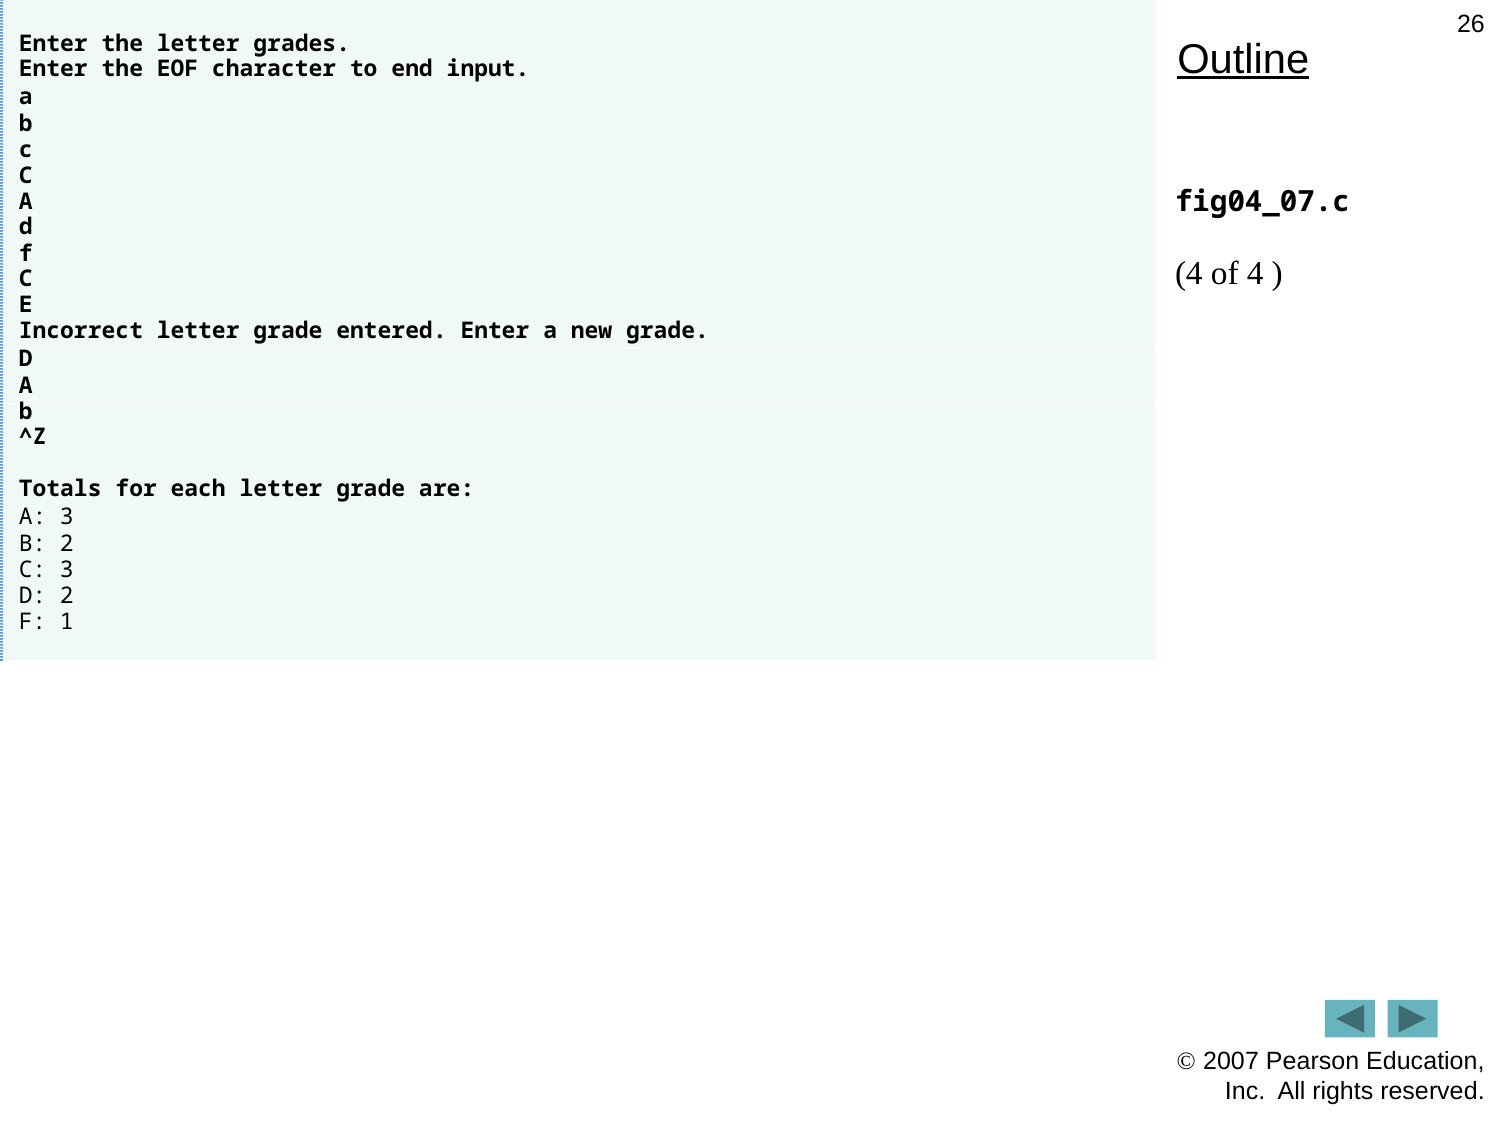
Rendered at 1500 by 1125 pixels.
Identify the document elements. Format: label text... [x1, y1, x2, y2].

text_box Outline [1162, 24, 1500, 90]
text_box fig04_07.c (4 of 4 ) [1174, 175, 1475, 299]
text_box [0, 0, 1156, 690]
slide_number 26 [1156, 0, 1500, 79]
